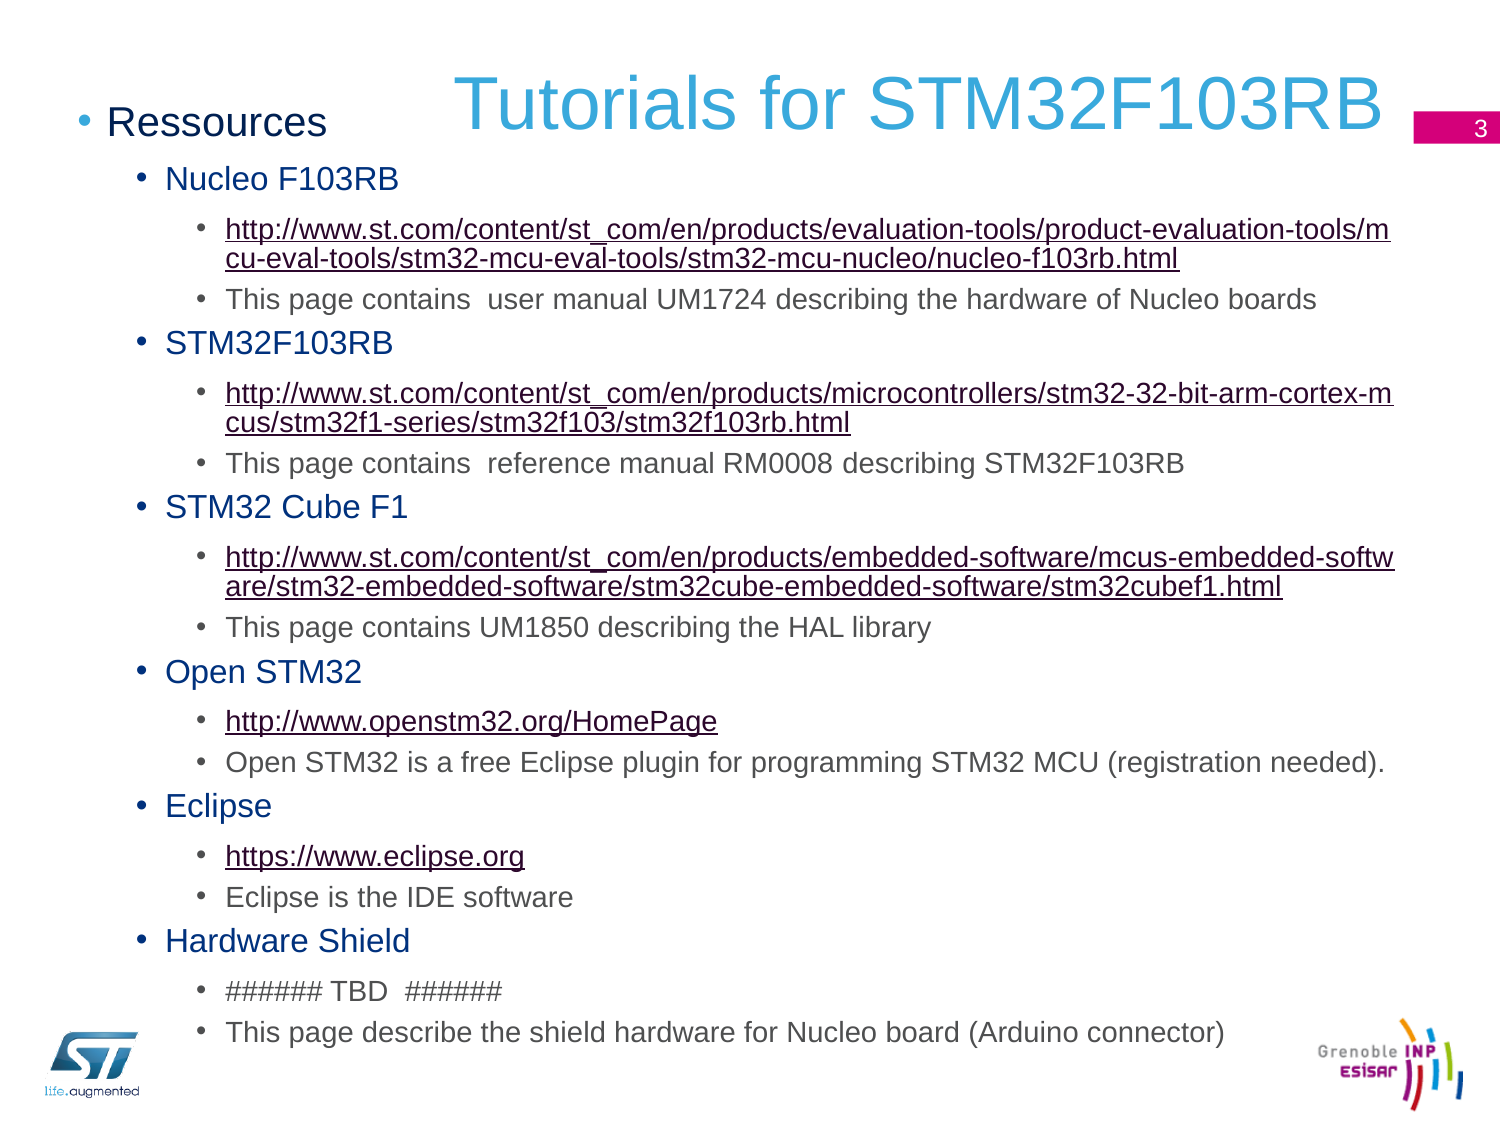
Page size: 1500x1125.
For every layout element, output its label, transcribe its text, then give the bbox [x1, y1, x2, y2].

picture [1287, 1012, 1463, 1117]
list Ressources Nucleo F103RB http://www.st.com/content/st_com/en/products/evaluation-tools/product-evaluation-tools/mcu-eval-tools/stm32-mcu-eval-tools/stm32-mcu-nucleo/nucleo-f103rb.html This page contains user manual UM1724 describing the hardware of Nucleo boards STM32F103RB http://www.st.com/content/st_com/en/products/microcontrollers/stm32-32-bit-arm-cortex-mcus/stm32f1-series/stm32f103/stm32f103rb.html This page contains reference manual RM0008 describing STM32F103RB STM32 Cube F1 http://www.st.com/content/st_com/en/products/embedded-software/mcus-embedded-software/stm32-embedded-software/stm32cube-embedded-software/stm32cubef1.html This page contains UM1850 describing the HAL library Open STM32 http://www.openstm32.org/HomePage Open STM32 is a free Eclipse plugin for programming STM32 MCU (registration needed). Eclipse https://www.eclipse.org Eclipse is the IDE software Hardware Shield ###### TBD ###### This page describe the shield hardware for Nucleo board (Arduino connector) [62, 87, 1413, 1088]
slide_number 3 [1413, 111, 1500, 144]
title Tutorials for STM32F103RB [75, 24, 1400, 87]
picture [37, 1022, 147, 1104]
